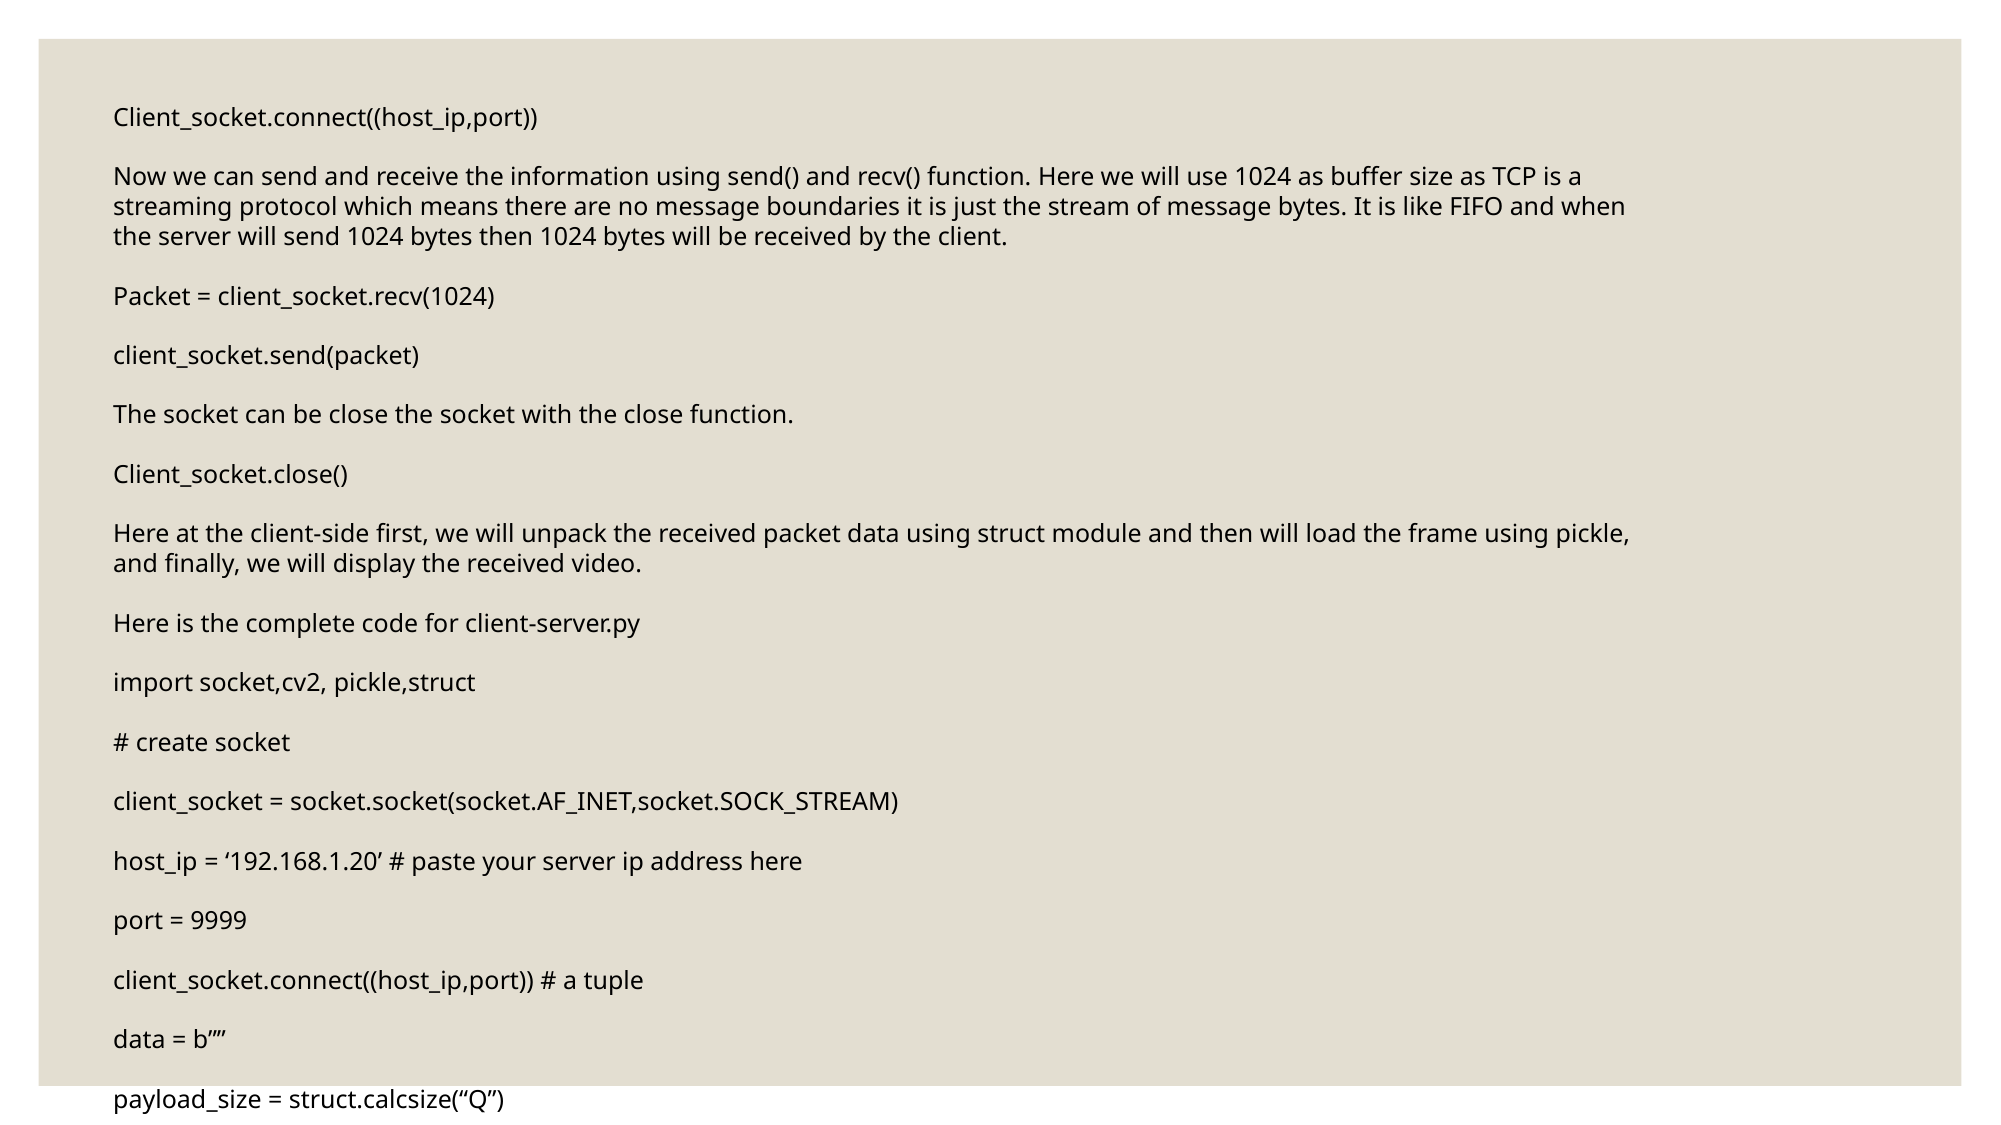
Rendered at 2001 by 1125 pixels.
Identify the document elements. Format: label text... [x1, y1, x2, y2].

list Client_socket.connect((host_ip,port)) Now we can send and receive the information using send() and recv() function. Here we will use 1024 as buffer size as TCP is a streaming protocol which means there are no message boundaries it is just the stream of message bytes. It is like FIFO and when the server will send 1024 bytes then 1024 bytes will be received by the client. Packet = client_socket.recv(1024) client_socket.send(packet) The socket can be close the socket with the close function. Client_socket.close() Here at the client-side first, we will unpack the received packet data using struct module and then will load the frame using pickle, and finally, we will display the received video. Here is the complete code for client-server.py import socket,cv2, pickle,struct # create socket client_socket = socket.socket(socket.AF_INET,socket.SOCK_STREAM) host_ip = ‘192.168.1.20’ # paste your server ip address here port = 9999 client_socket.connect((host_ip,port)) # a tuple data = b”” payload_size = struct.calcsize(“Q”) while True: [98, 93, 1663, 864]
